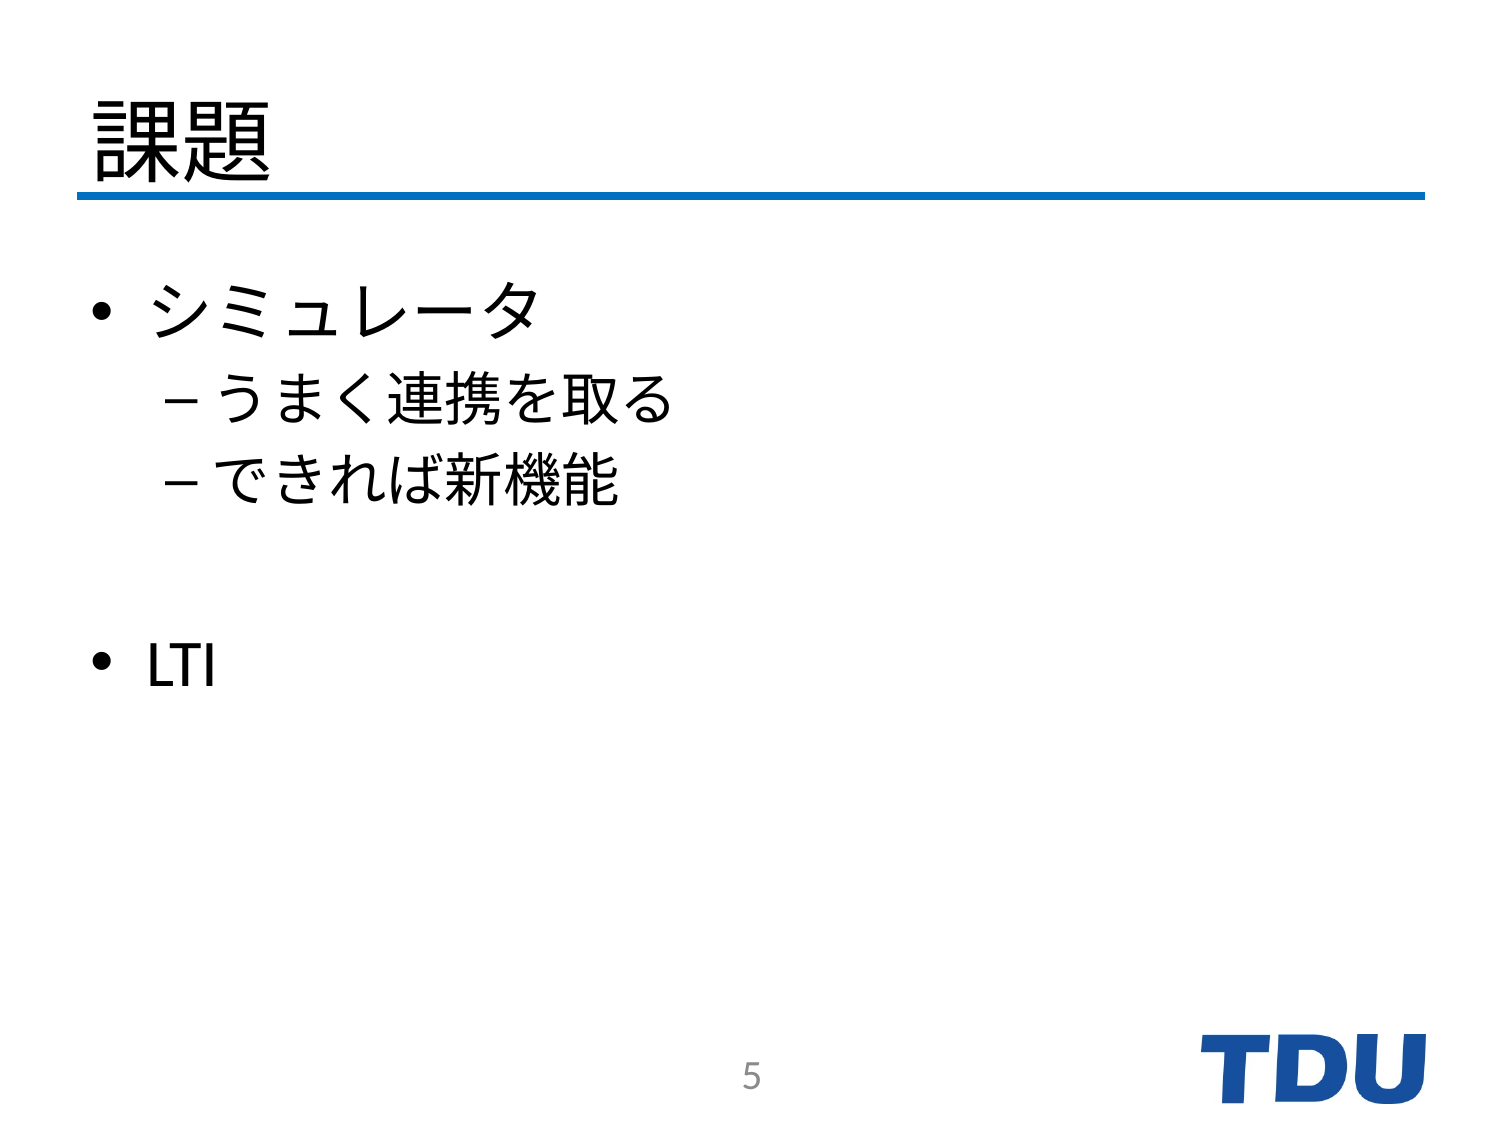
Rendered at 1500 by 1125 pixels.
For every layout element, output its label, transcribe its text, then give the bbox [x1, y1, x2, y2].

picture [1201, 1034, 1426, 1104]
slide_number 5 [577, 1042, 928, 1103]
list シミュレータ うまく連携を取る できれば新機能 LTI [75, 262, 1425, 1005]
title 課題 [75, 45, 1425, 233]
